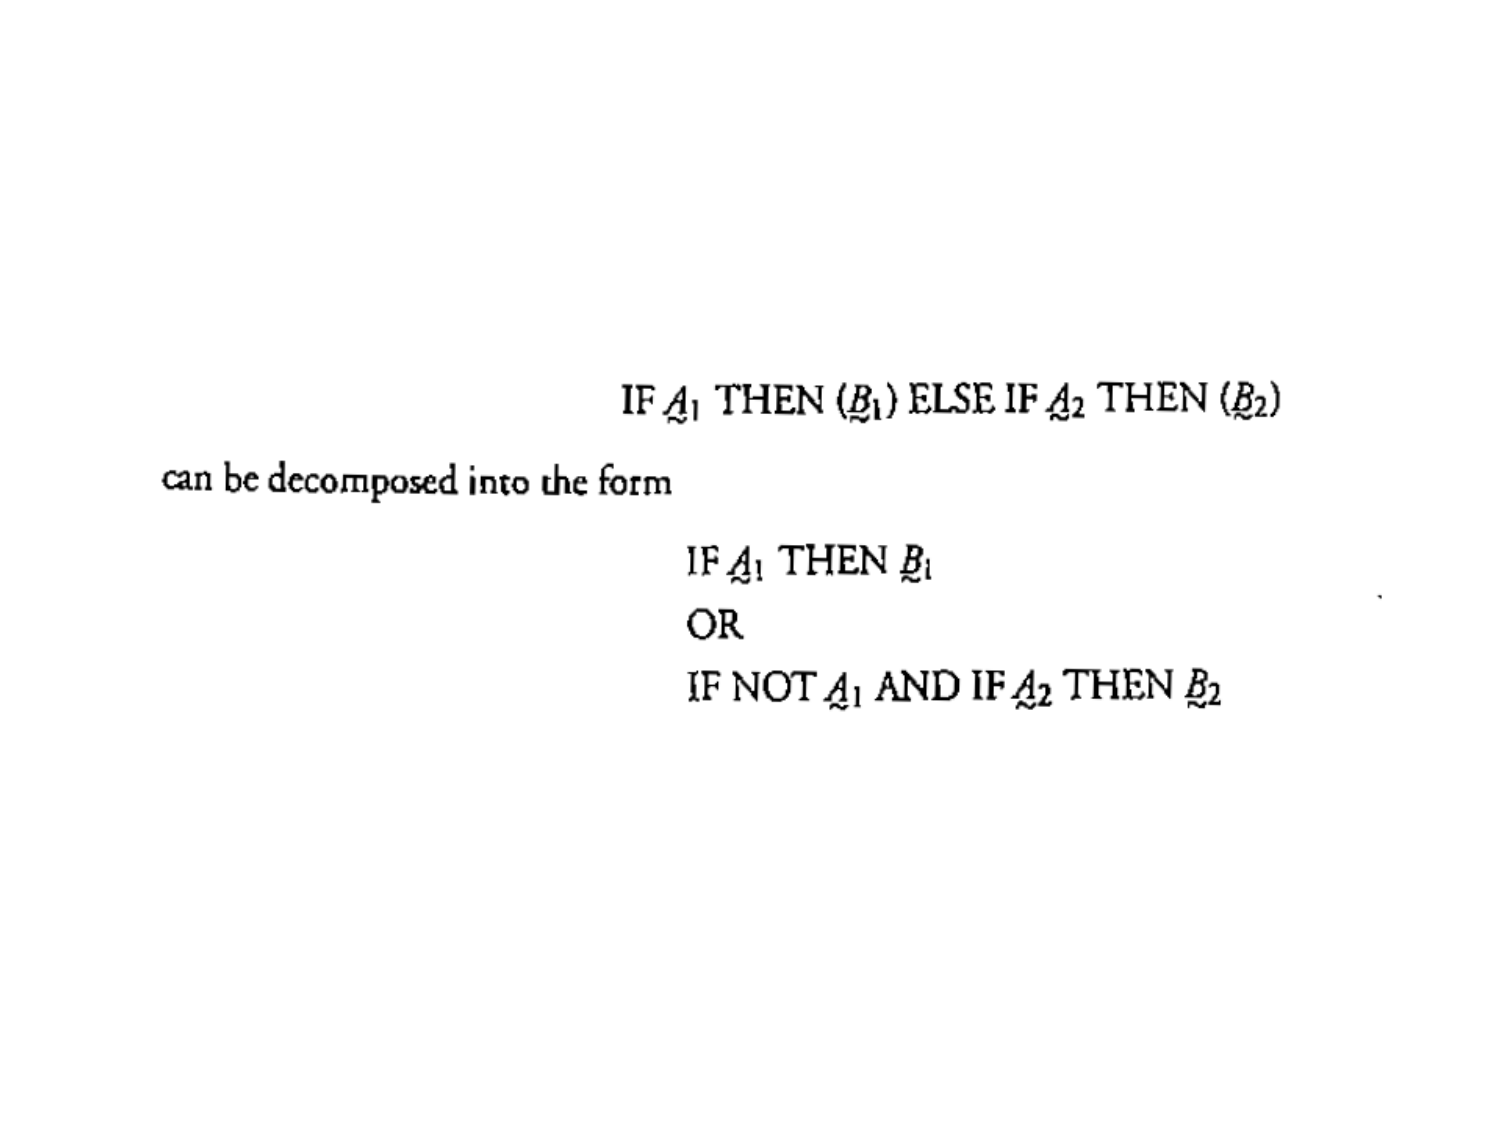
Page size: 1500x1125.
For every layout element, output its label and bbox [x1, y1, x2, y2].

picture [68, 378, 1432, 747]
